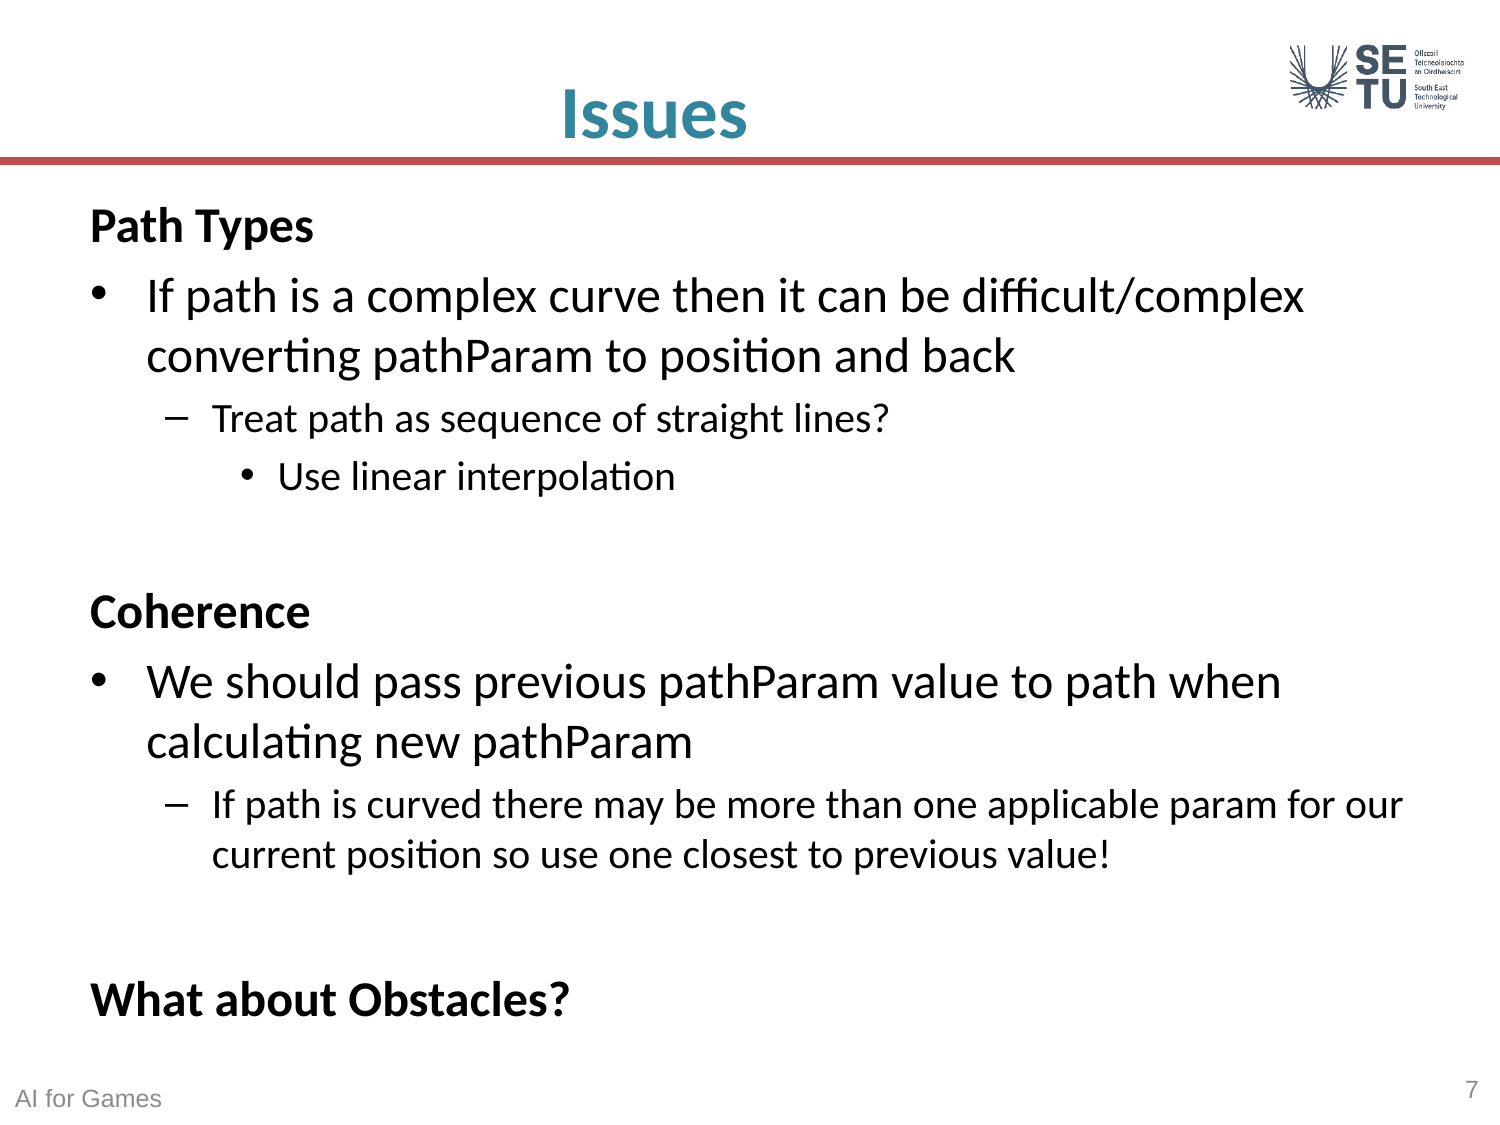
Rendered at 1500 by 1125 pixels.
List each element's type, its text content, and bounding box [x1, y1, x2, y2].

title Issues [74, 44, 1235, 173]
list Path Types If path is a complex curve then it can be difficult/complex converting pathParam to position and back Treat path as sequence of straight lines? Use linear interpolation Coherence We should pass previous pathParam value to path when calculating new pathParam If path is curved there may be more than one applicable param for our current position so use one closest to previous value! What about Obstacles? [74, 184, 1426, 1006]
slide_number 7 [1144, 1058, 1495, 1119]
picture [1266, 15, 1487, 139]
